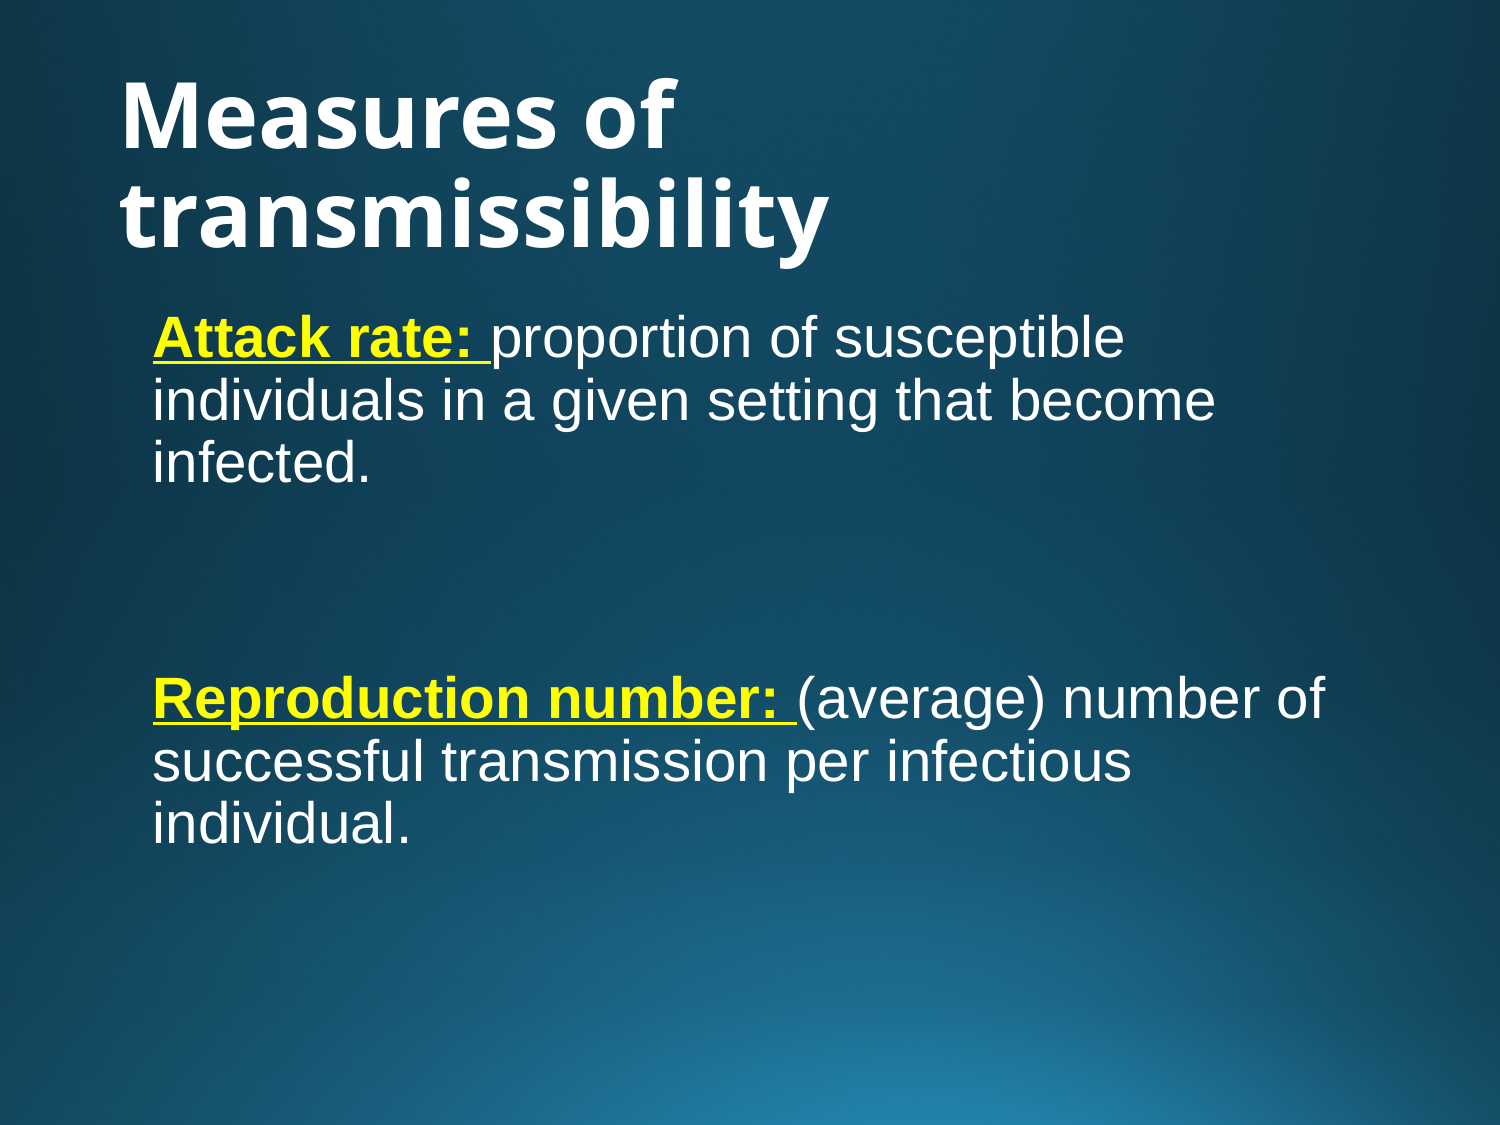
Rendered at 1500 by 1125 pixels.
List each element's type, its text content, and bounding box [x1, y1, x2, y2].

title Measures of transmissibility [103, 59, 1397, 278]
list Attack rate: proportion of susceptible individuals in a given setting that become infected. Reproduction number: (average) number of successful transmission per infectious individual. [137, 299, 1397, 1014]
picture [0, 0, 1500, 1125]
